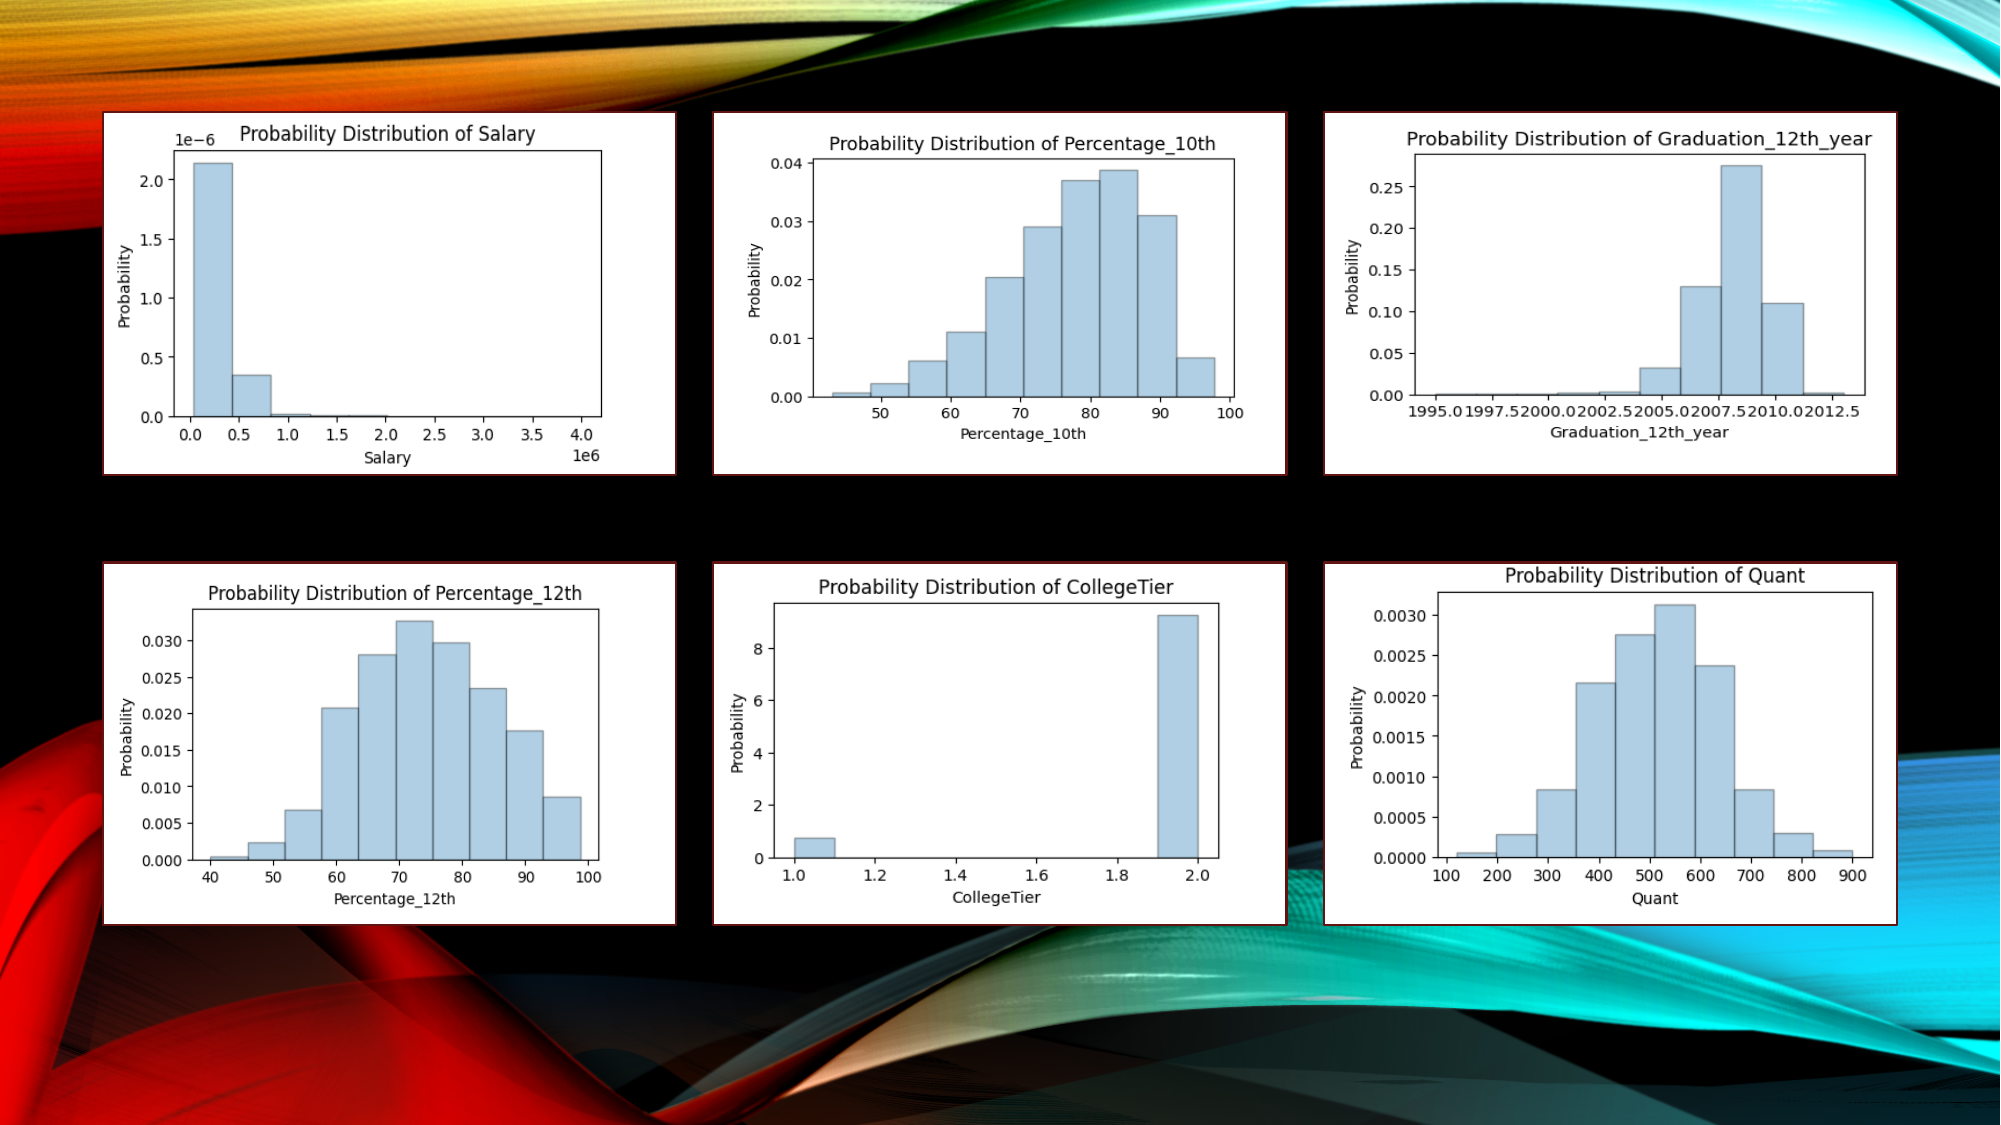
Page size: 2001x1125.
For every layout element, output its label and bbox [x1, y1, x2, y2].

text_box [102, 561, 677, 926]
text_box [1323, 111, 1898, 476]
text_box [712, 111, 1288, 476]
picture [0, 717, 2000, 1125]
text_box [712, 561, 1288, 926]
text_box [102, 111, 677, 476]
text_box [1323, 561, 1898, 926]
picture [0, 0, 2000, 237]
